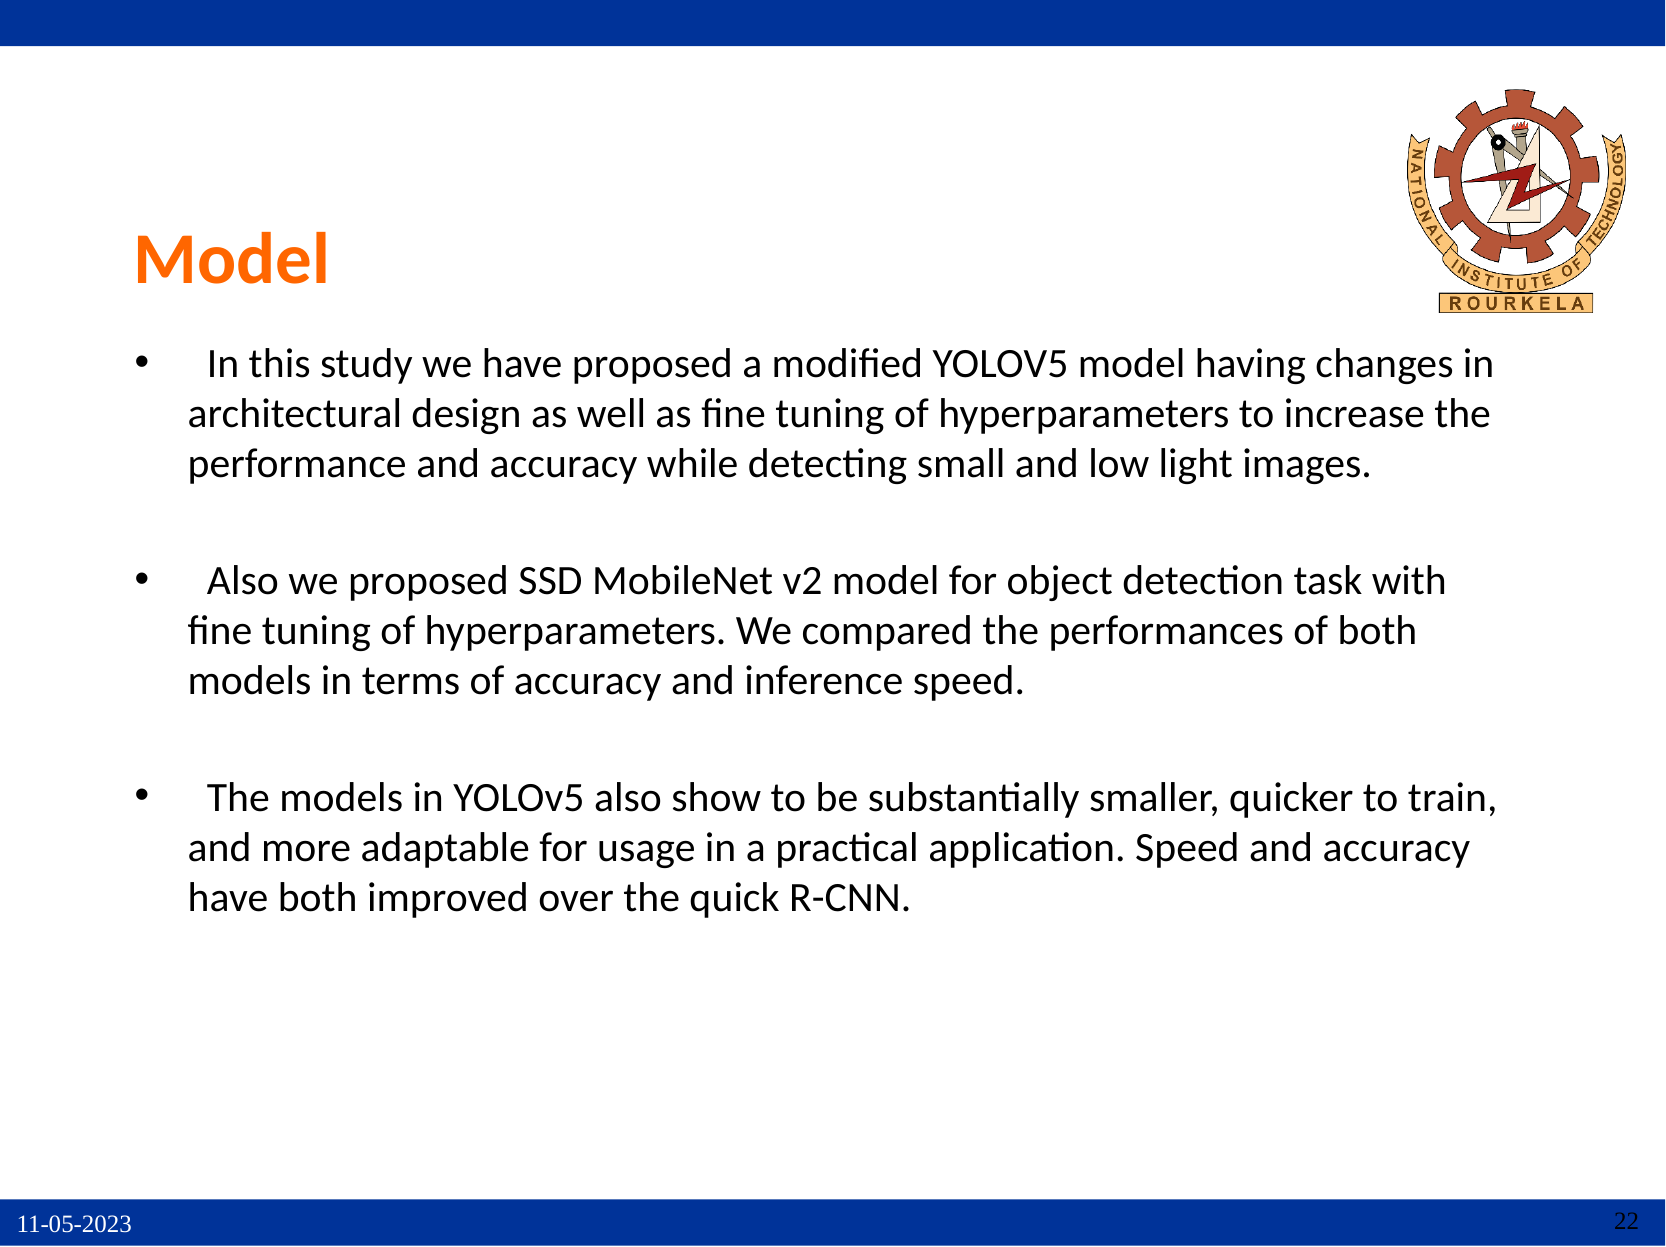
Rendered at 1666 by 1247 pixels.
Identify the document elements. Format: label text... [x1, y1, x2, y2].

list In this study we have proposed a modified YOLOV5 model having changes in architectural design as well as fine tuning of hyperparameters to increase the performance and accuracy while detecting small and low light images. Also we proposed SSD MobileNet v2 model for object detection task with fine tuning of hyperparameters. We compared the performances of both models in terms of accuracy and inference speed. The models in YOLOv5 also show to be substantially smaller, quicker to train, and more adaptable for usage in a practical application. Speed and accuracy have both improved over the quick R-CNN. [100, 327, 1516, 1167]
title Model [100, 150, 1288, 327]
picture [1395, 68, 1636, 323]
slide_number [0, 1199, 347, 1247]
slide_number 22 [1308, 1195, 1656, 1247]
